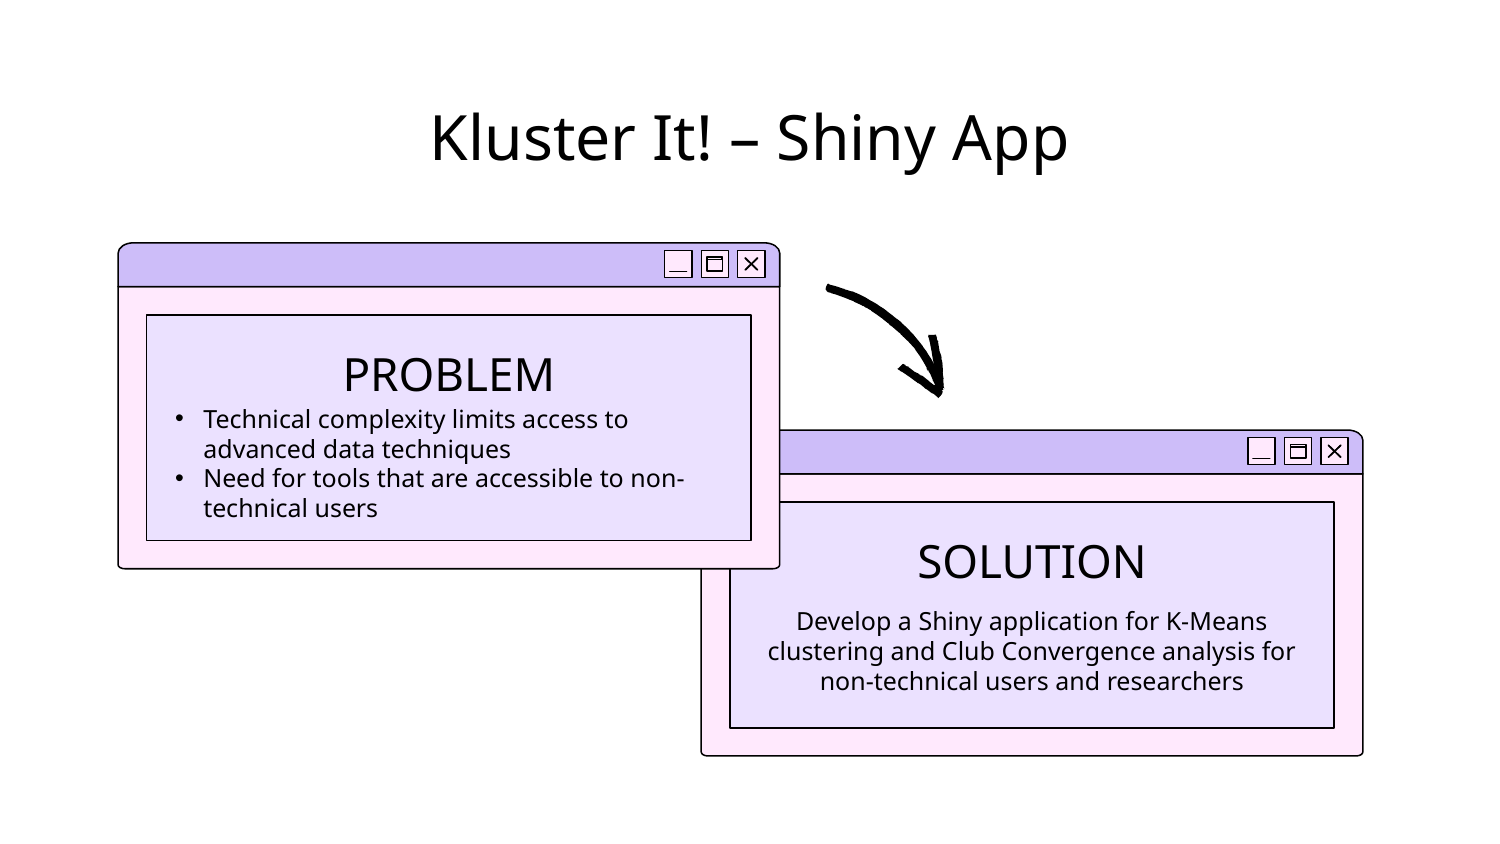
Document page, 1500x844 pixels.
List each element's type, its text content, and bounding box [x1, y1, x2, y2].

text_box [701, 250, 729, 278]
text_box [1247, 437, 1276, 465]
text_box [118, 287, 780, 569]
text_box [780, 430, 1363, 474]
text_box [159, 333, 738, 522]
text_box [743, 520, 1322, 709]
text_box [701, 474, 1363, 756]
text_box [1320, 437, 1348, 465]
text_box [820, 288, 953, 392]
text_box [118, 242, 780, 287]
title Kluster It! – Shiny App [118, 72, 1382, 207]
text_box [1284, 437, 1312, 465]
text_box [737, 250, 765, 278]
text_box [729, 501, 1335, 728]
text_box [664, 250, 692, 278]
text_box [146, 314, 752, 541]
